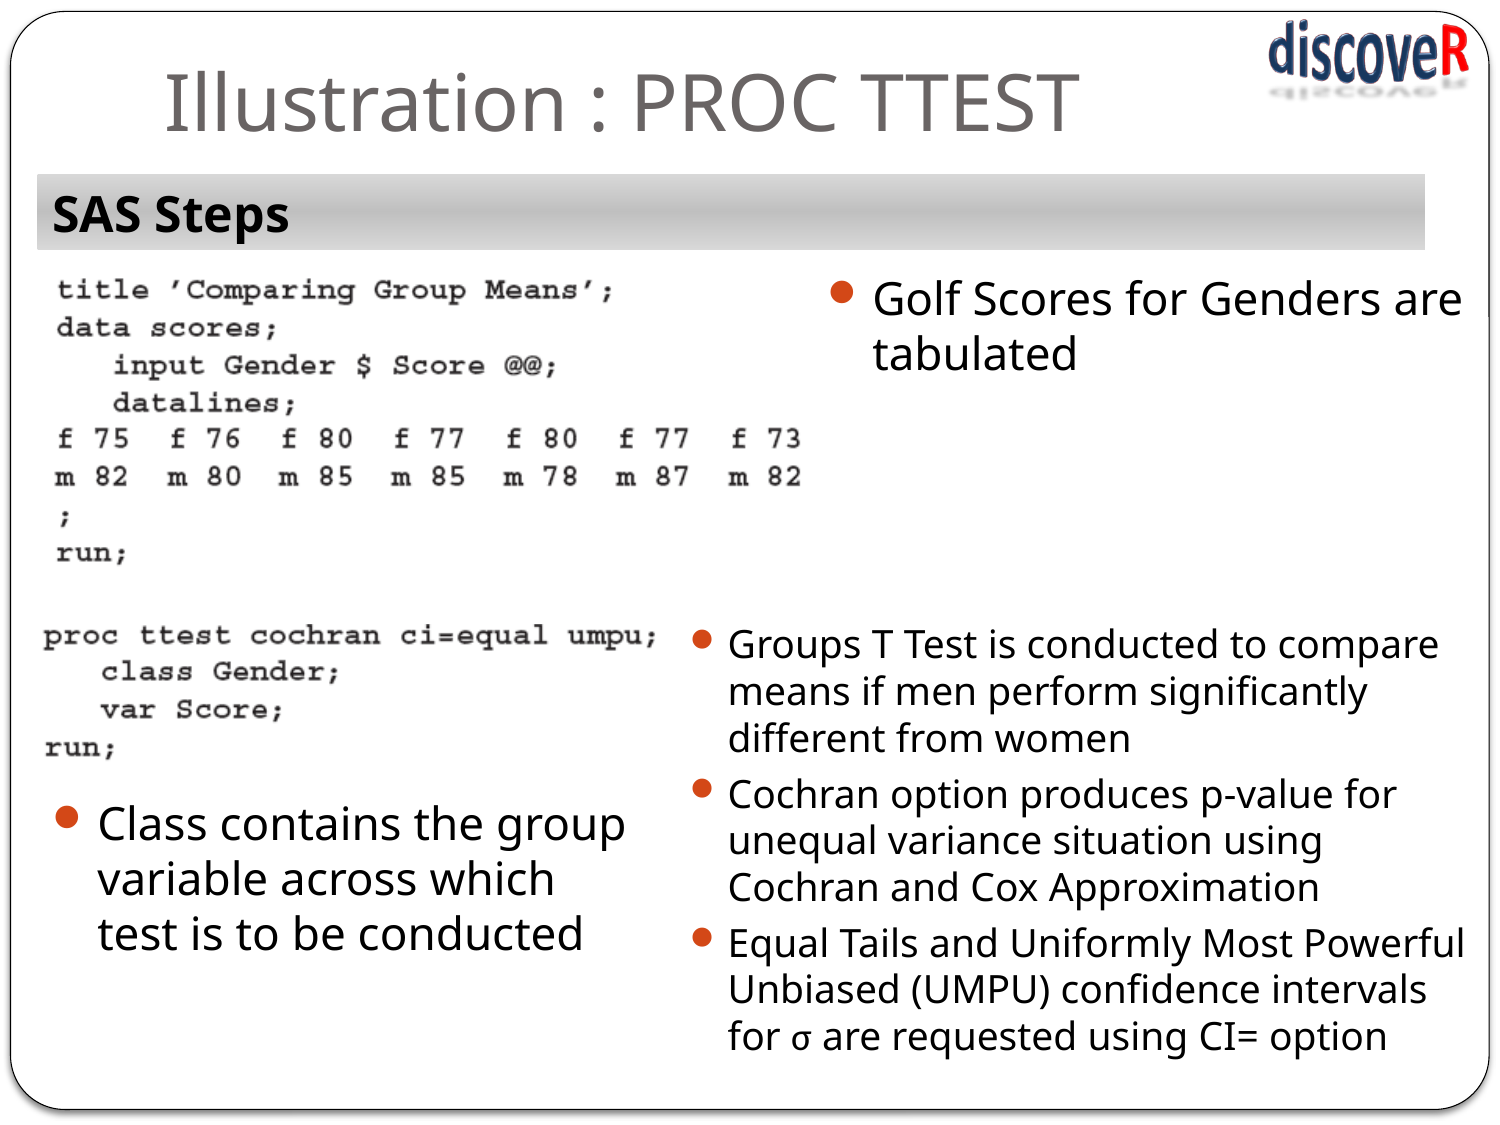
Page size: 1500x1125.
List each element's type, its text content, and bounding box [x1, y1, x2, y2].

text_box SAS Steps [37, 174, 1425, 250]
picture [37, 624, 666, 766]
title Illustration : PROC TTEST [150, 45, 1425, 163]
picture [49, 274, 808, 568]
text_box Class contains the group variable across which test is to be conducted [37, 787, 650, 1075]
text_box Groups T Test is conducted to compare means if men perform significantly different from women Cochran option produces p-value for unequal variance situation using Cochran and Cox Approximation Equal Tails and Uniformly Most Powerful Unbiased (UMPU) confidence intervals for σ are requested using CI= option [674, 612, 1488, 1075]
list Golf Scores for Genders are tabulated [812, 262, 1500, 575]
picture [1262, 12, 1475, 106]
